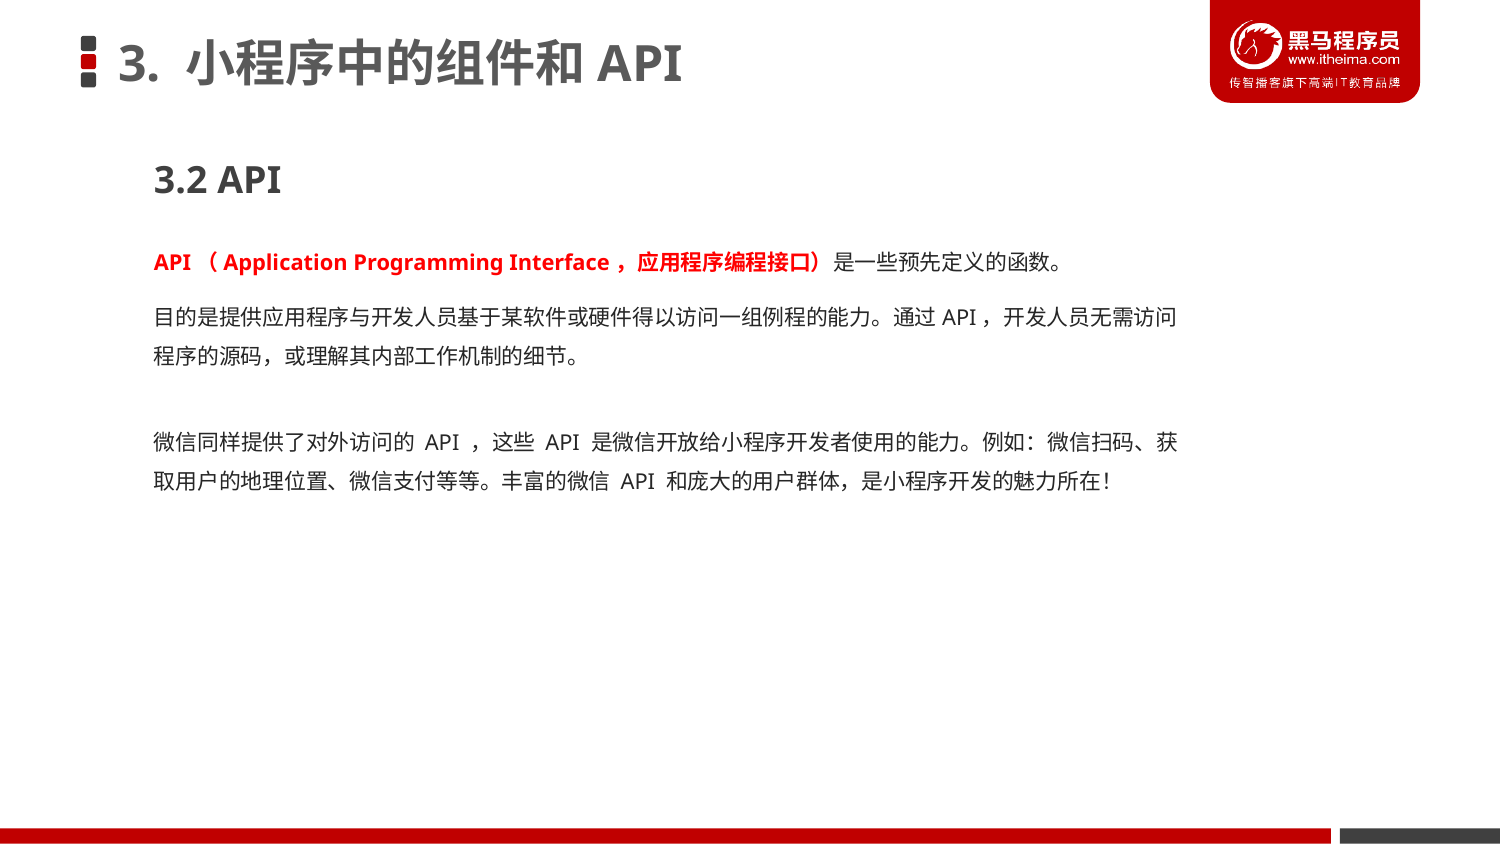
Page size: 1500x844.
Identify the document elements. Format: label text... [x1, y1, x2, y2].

picture [1211, 11, 1419, 97]
list 3.2 API [139, 153, 1204, 228]
list API（Application Programming Interface，应用程序编程接口）是一些预先定义的函数。 目的是提供应用程序与开发人员基于某软件或硬件得以访问一组例程的能力。通过API，开发人员无需访问程序的源码，或理解其内部工作机制的细节。 [139, 228, 1204, 393]
text_box 微信同样提供了对外访问的 API ，这些 API 是微信开放给小程序开发者使用的能力。例如：微信扫码、获取用户的地理位置、微信支付等等。丰富的微信 API 和庞大的用户群体，是小程序开发的魅力所在！ [139, 408, 1204, 559]
title 3. 小程序中的组件和API [103, 0, 1204, 130]
